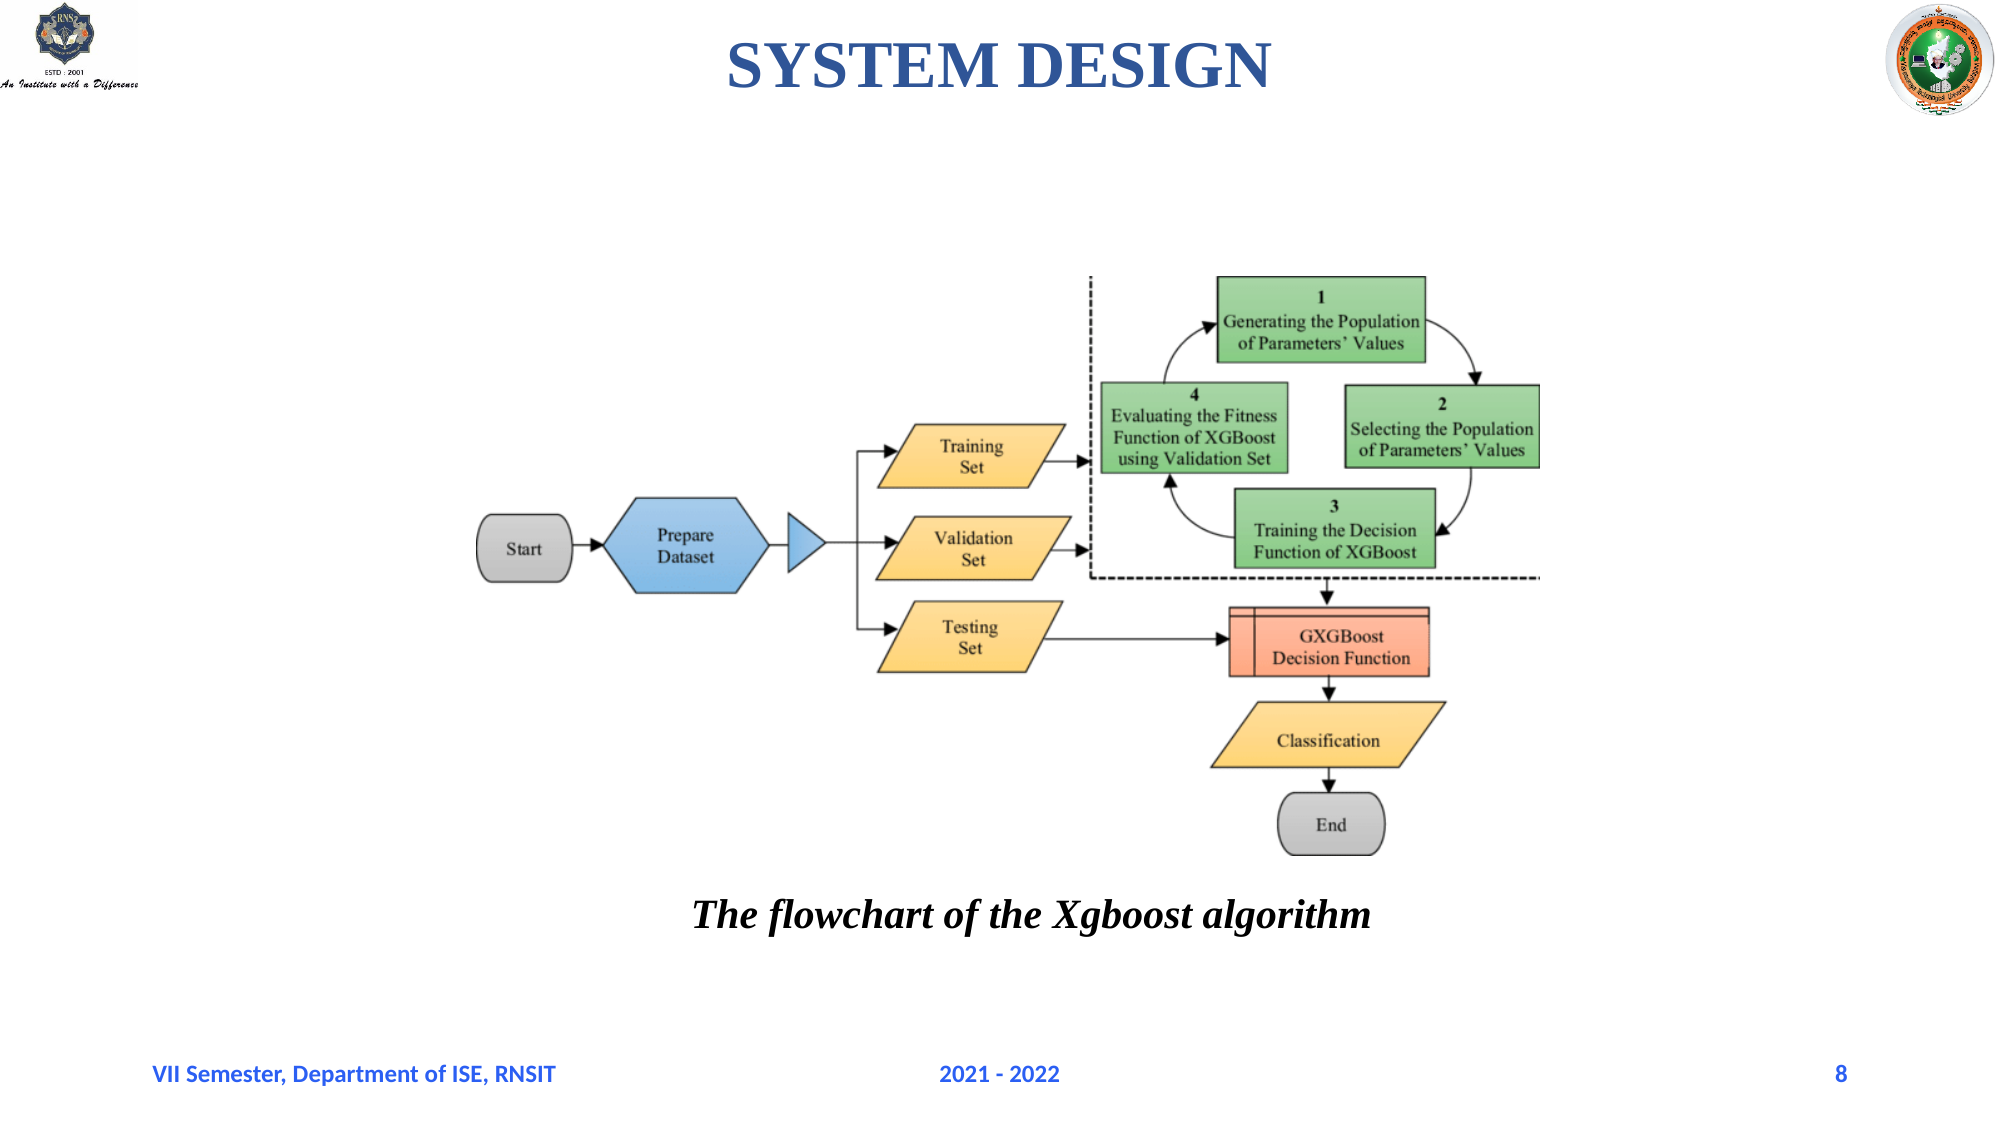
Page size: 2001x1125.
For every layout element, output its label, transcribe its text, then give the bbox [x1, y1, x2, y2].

text_box The flowchart of the Xgboost algorithm [376, 879, 1627, 944]
text_box SYSTEM DESIGN [137, 22, 1863, 137]
picture [1882, 2, 1997, 117]
text_box VII Semester, Department of ISE, RNSIT [137, 1042, 662, 1103]
text_box 2021 - 2022 [662, 1042, 1338, 1103]
text_box [84, 162, 1916, 1012]
picture [476, 276, 1540, 856]
text_box 8 [1412, 1042, 1863, 1103]
picture [0, 0, 138, 90]
